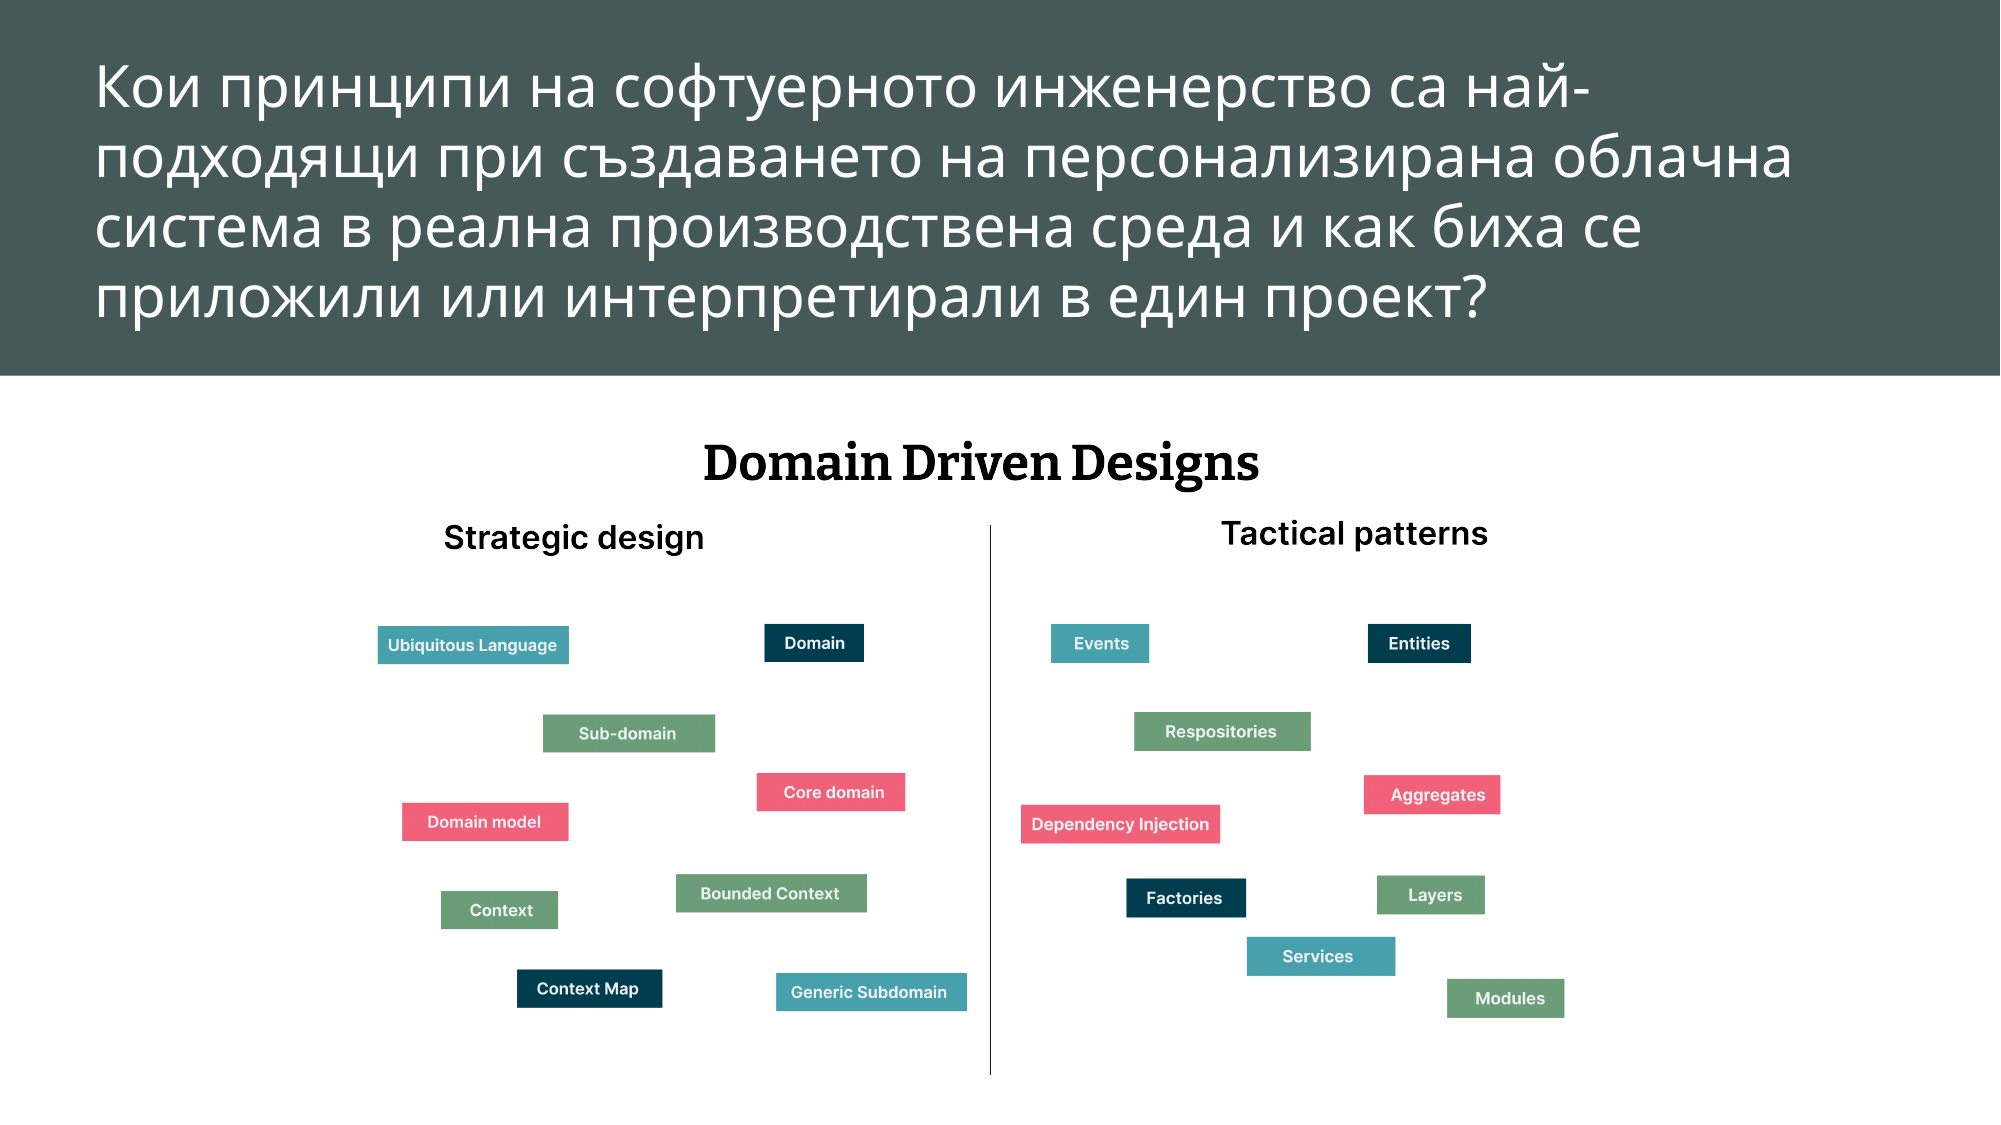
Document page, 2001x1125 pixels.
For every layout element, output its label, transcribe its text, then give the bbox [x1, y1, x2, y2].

title Кои принципи на софтуерното инженерство са най-подходящи при създаването на персонализирана облачна система в реална производствена среда и как биха се приложили или интерпретирали в един проект? [79, 59, 1863, 337]
picture [339, 426, 1603, 1086]
